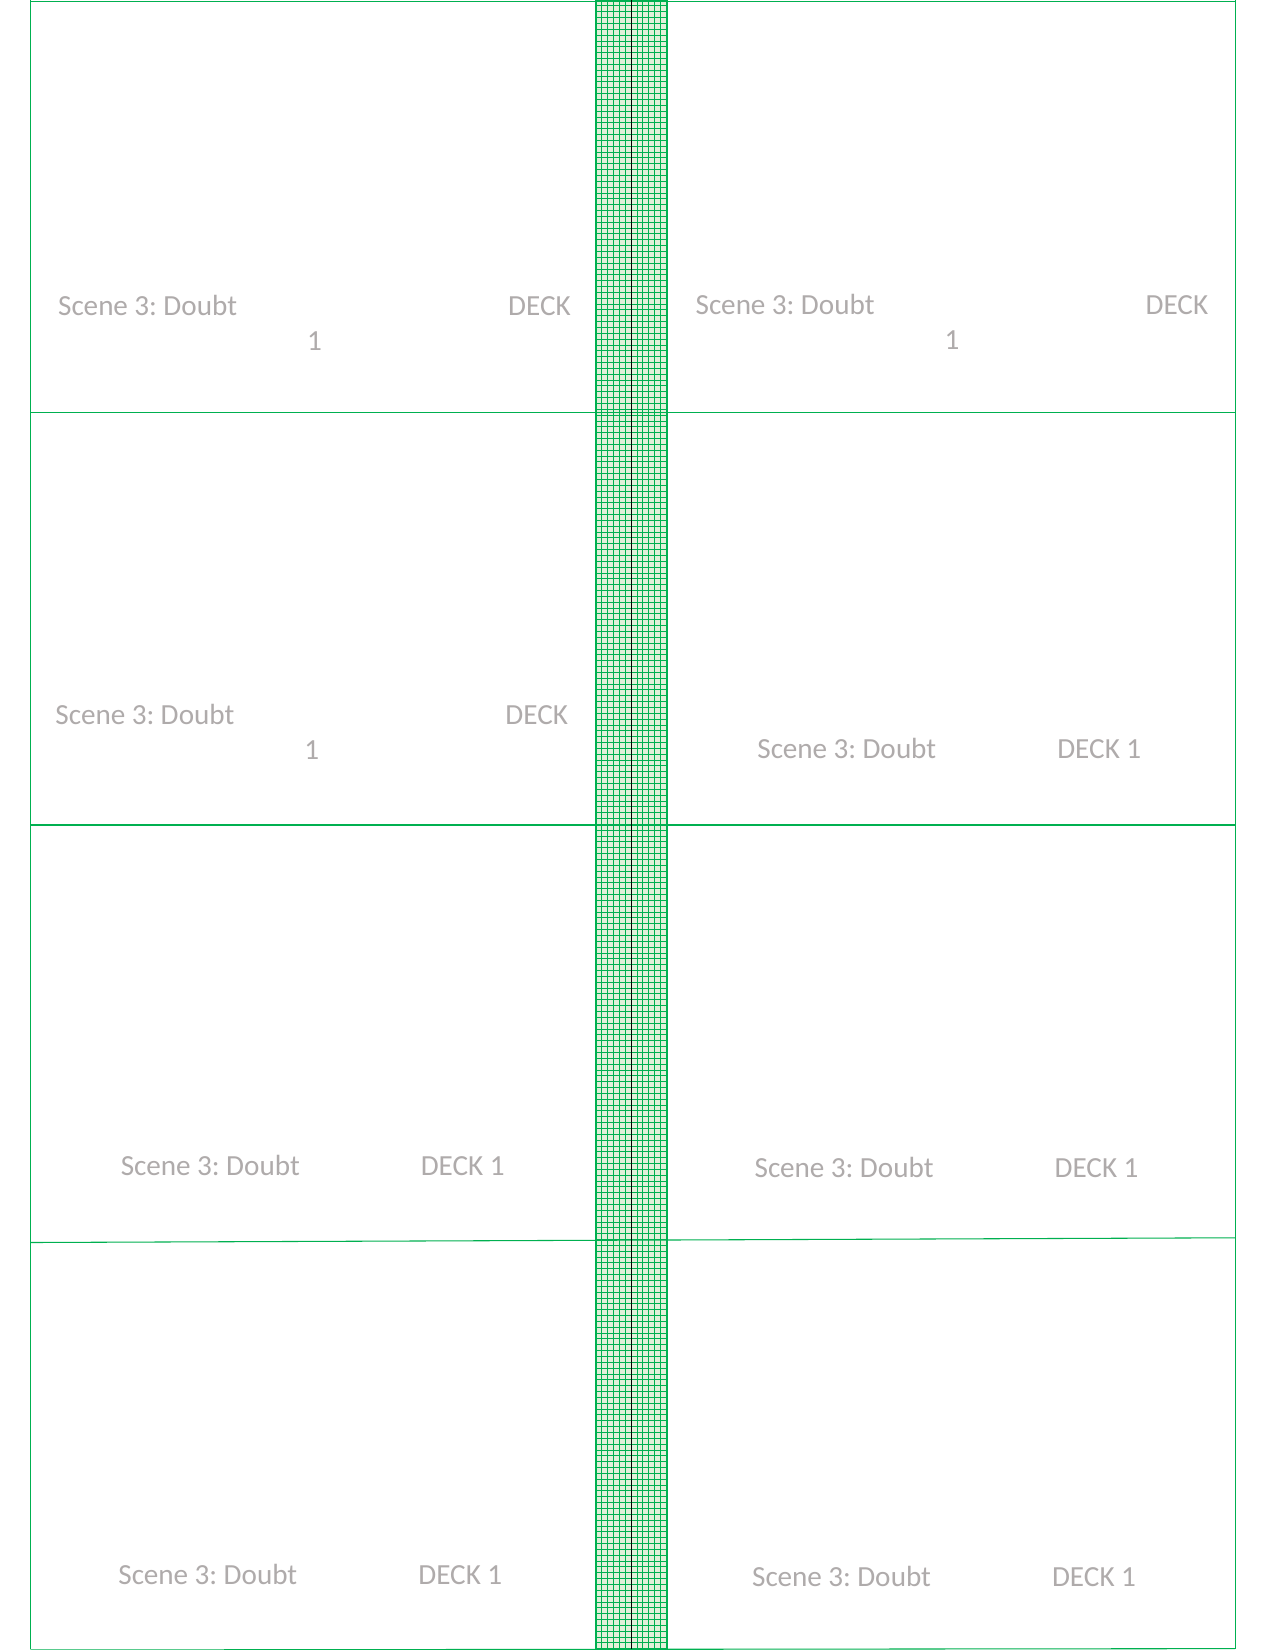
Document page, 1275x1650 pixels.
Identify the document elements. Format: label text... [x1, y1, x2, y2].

text_box [595, 413, 631, 824]
text_box Scene 3: Doubt DECK 1 [36, 835, 589, 1235]
text_box [595, 2, 631, 412]
text_box [632, 826, 668, 1237]
text_box Scene 3: Doubt DECK 1 [668, 1246, 1221, 1645]
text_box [31, 1237, 631, 1243]
text_box [632, 413, 668, 824]
text_box Scene 3: Doubt DECK 1 [670, 837, 1223, 1237]
text_box [595, 1243, 631, 1648]
text_box Scene 3: Doubt DECK 1 [35, 419, 588, 818]
text_box Scene 3: Doubt DECK 1 [38, 10, 591, 410]
text_box [595, 826, 631, 1237]
text_box [632, 1243, 668, 1648]
text_box Scene 3: Doubt DECK 1 [34, 1243, 587, 1643]
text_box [632, 1237, 1235, 1243]
text_box Scene 3: Doubt DECK 1 [675, 9, 1228, 409]
text_box Scene 3: Doubt DECK 1 [673, 418, 1226, 817]
text_box [632, 2, 668, 412]
